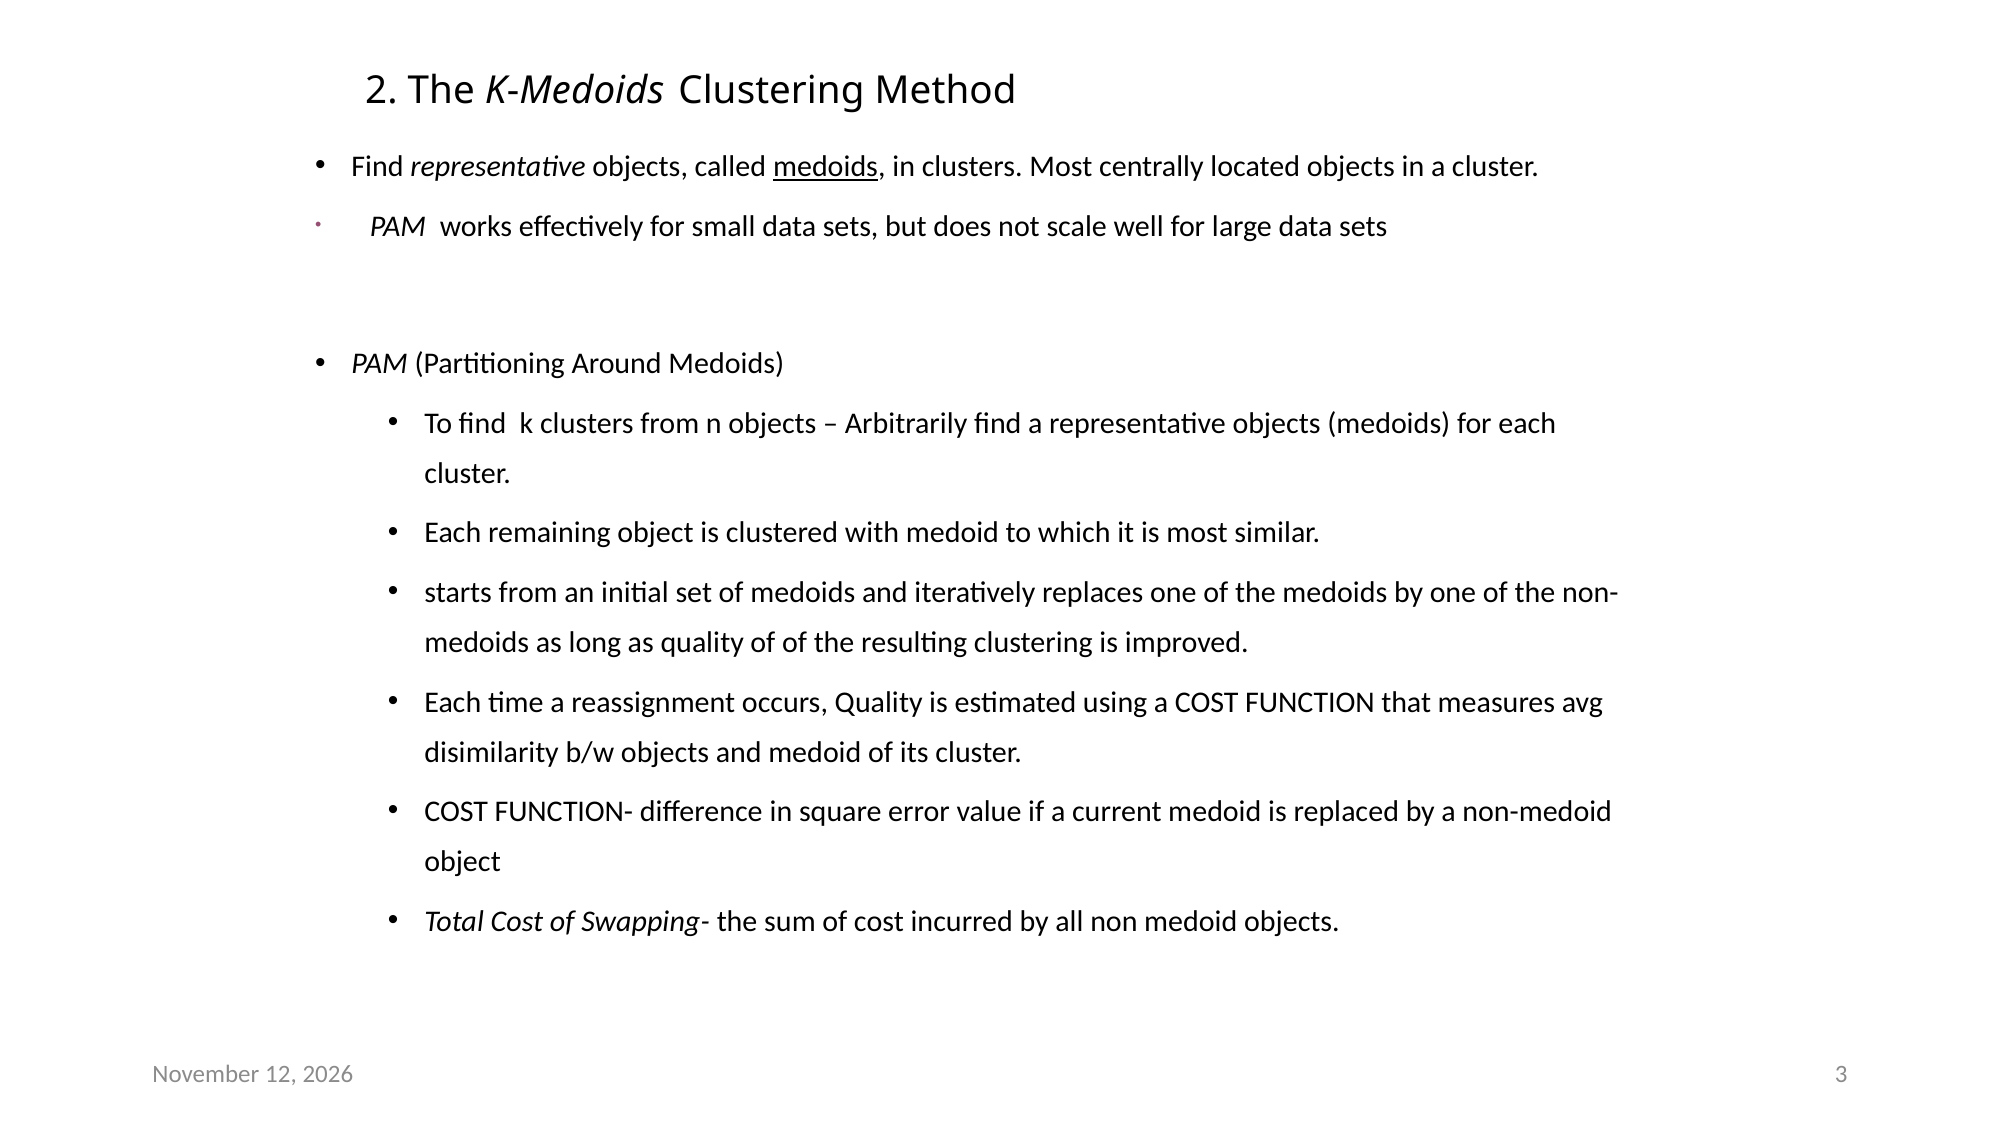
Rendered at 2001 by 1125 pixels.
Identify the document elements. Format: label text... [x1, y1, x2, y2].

title 2. The K-Medoids Clustering Method [350, 50, 1617, 123]
slide_number 3 [1412, 1042, 1863, 1103]
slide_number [137, 1042, 588, 1103]
list Find representative objects, called medoids, in clusters. Most centrally located objects in a cluster. PAM works effectively for small data sets, but does not scale well for large data sets PAM (Partitioning Around Medoids) To find k clusters from n objects – Arbitrarily find a representative objects (medoids) for each cluster. Each remaining object is clustered with medoid to which it is most similar. starts from an initial set of medoids and iteratively replaces one of the medoids by one of the non-medoids as long as quality of of the resulting clustering is improved. Each time a reassignment occurs, Quality is estimated using a COST FUNCTION that measures avg disimilarity b/w objects and medoid of its cluster. COST FUNCTION- difference in square error value if a current medoid is replaced by a non-medoid object Total Cost of Swapping- the sum of cost incurred by all non medoid objects. [300, 125, 1650, 950]
